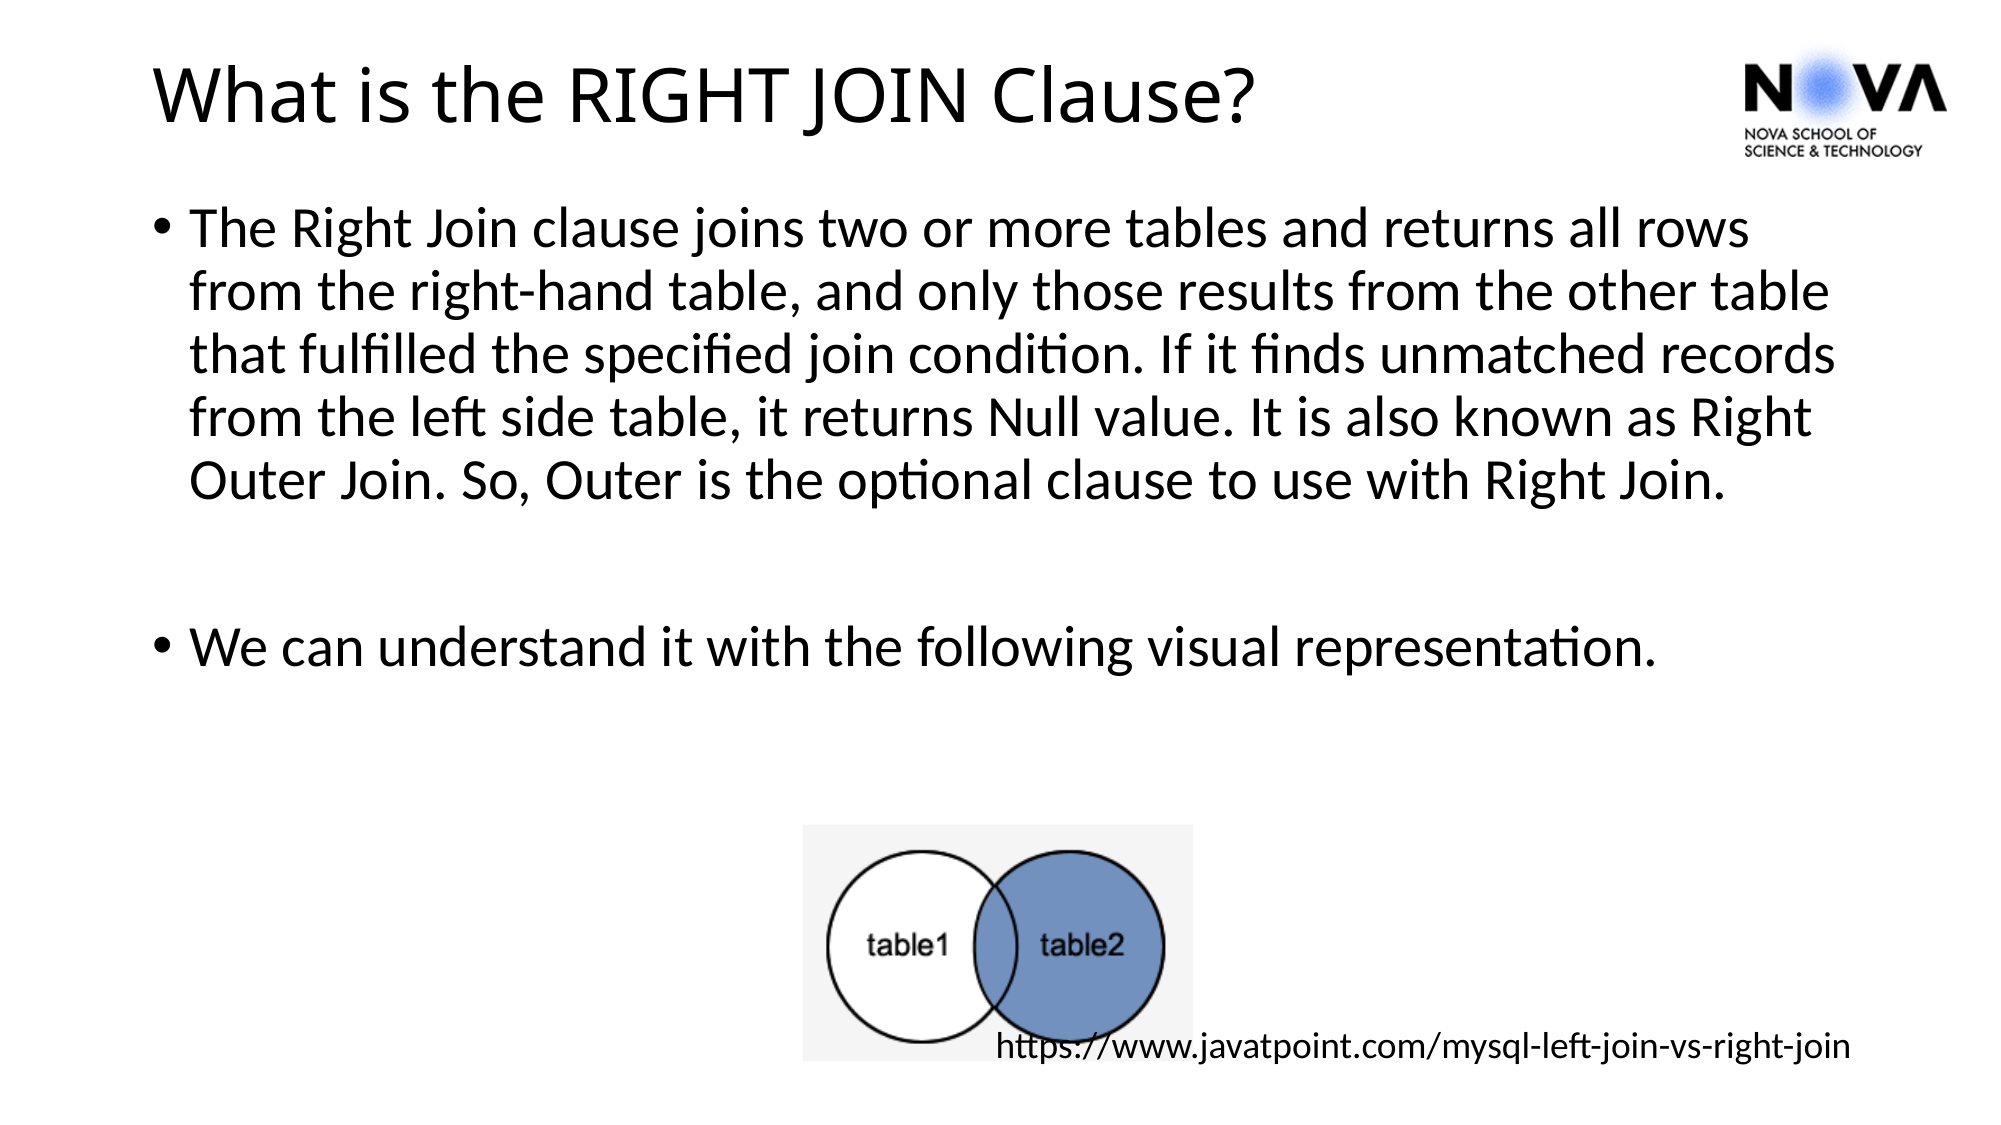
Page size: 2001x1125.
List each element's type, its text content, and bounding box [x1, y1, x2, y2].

list The Right Join clause joins two or more tables and returns all rows from the right-hand table, and only those results from the other table that fulfilled the specified join condition. If it finds unmatched records from the left side table, it returns Null value. It is also known as Right Outer Join. So, Outer is the optional clause to use with Right Join. We can understand it with the following visual representation. [137, 189, 1863, 1073]
text_box https://www.javatpoint.com/mysql-left-join-vs-right-join [980, 1013, 1981, 1073]
title What is the RIGHT JOIN Clause? [137, 40, 1649, 157]
picture [1745, 40, 1947, 157]
picture [799, 822, 1200, 1066]
